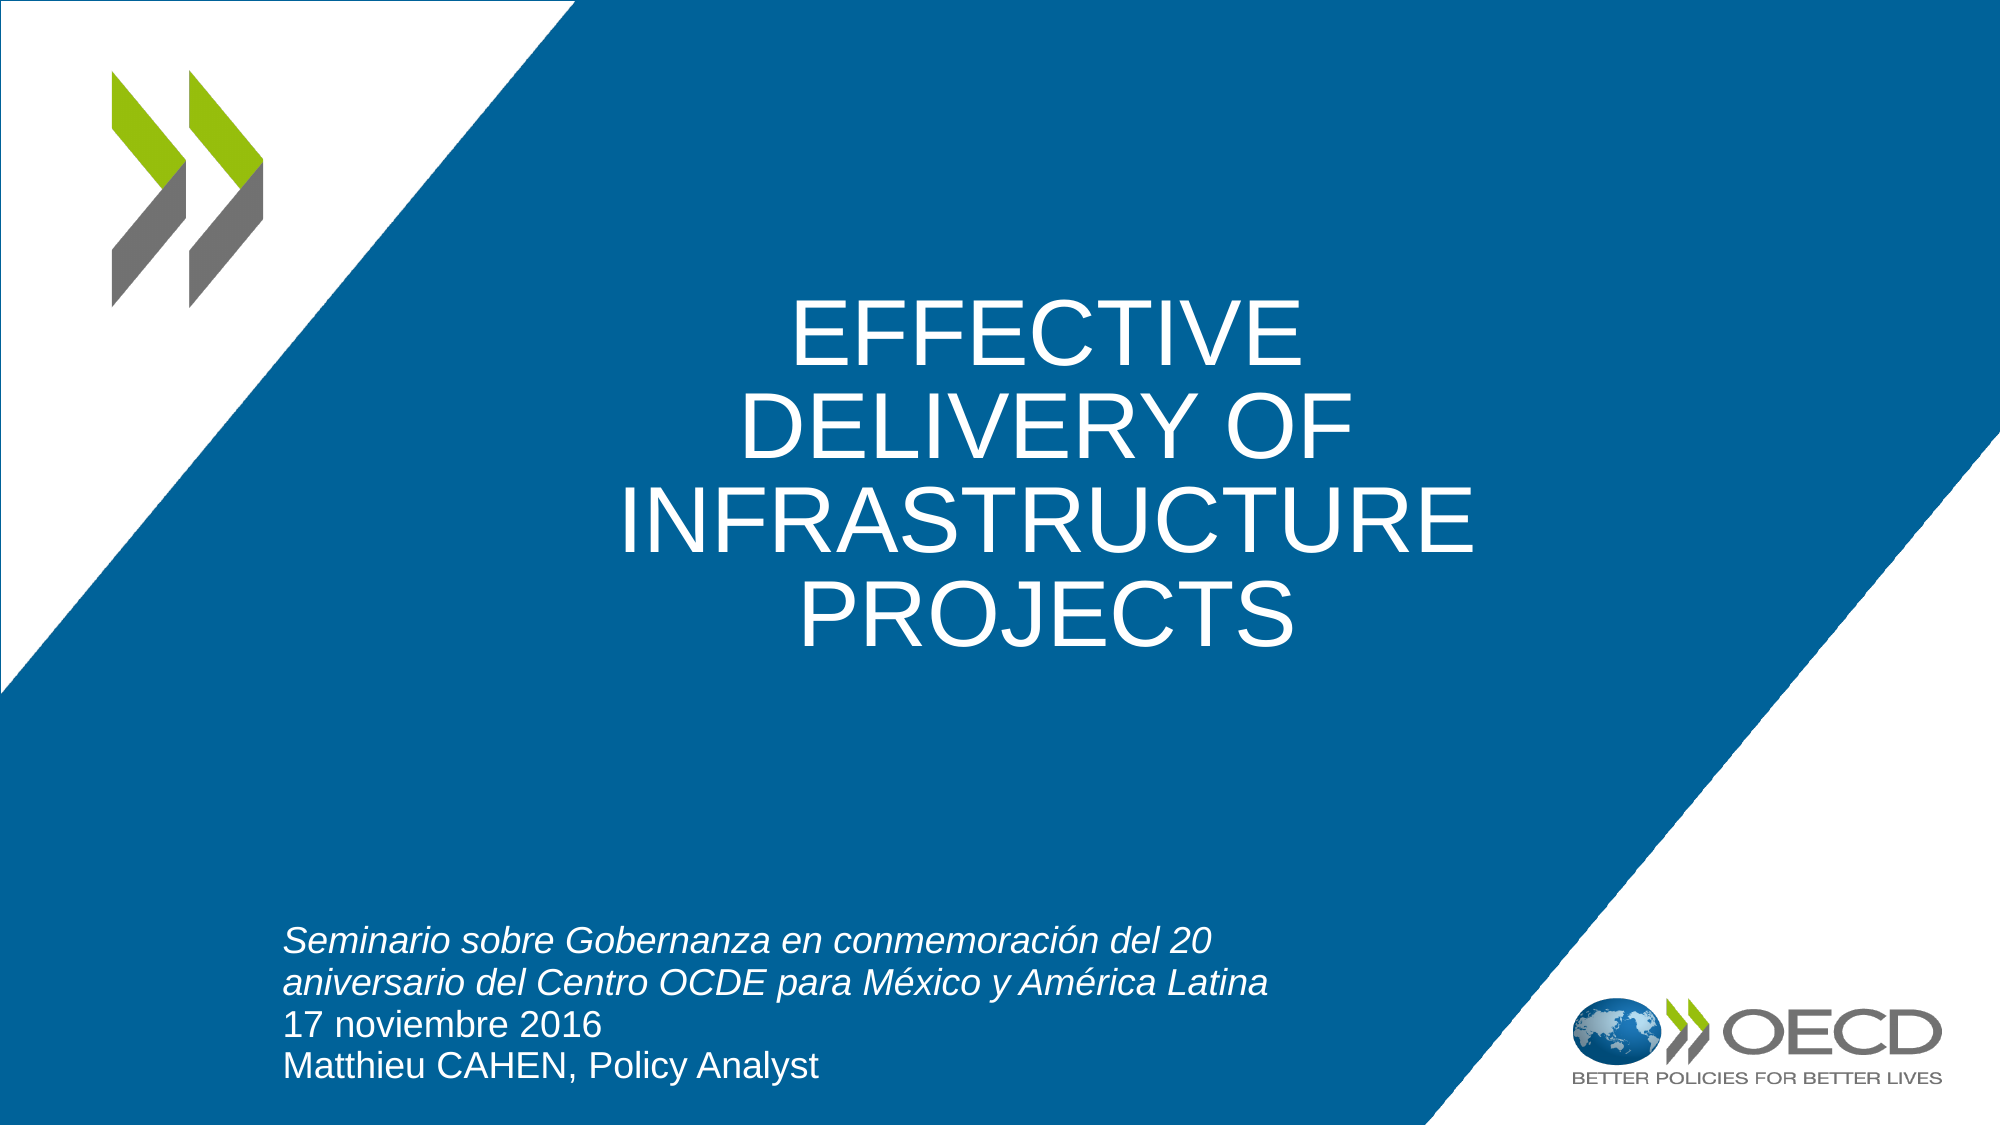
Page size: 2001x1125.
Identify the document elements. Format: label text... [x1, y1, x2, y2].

picture [1, 1, 575, 694]
subtitle Seminario sobre Gobernanza en conmemoración del 20 aniversario del Centro OCDE para México y América Latina 17 noviembre 2016 Matthieu CAHEN, Policy Analyst [267, 912, 1367, 1118]
title Effective delivery of infrastructure projects [409, 278, 1685, 673]
picture [1425, 431, 2000, 1125]
